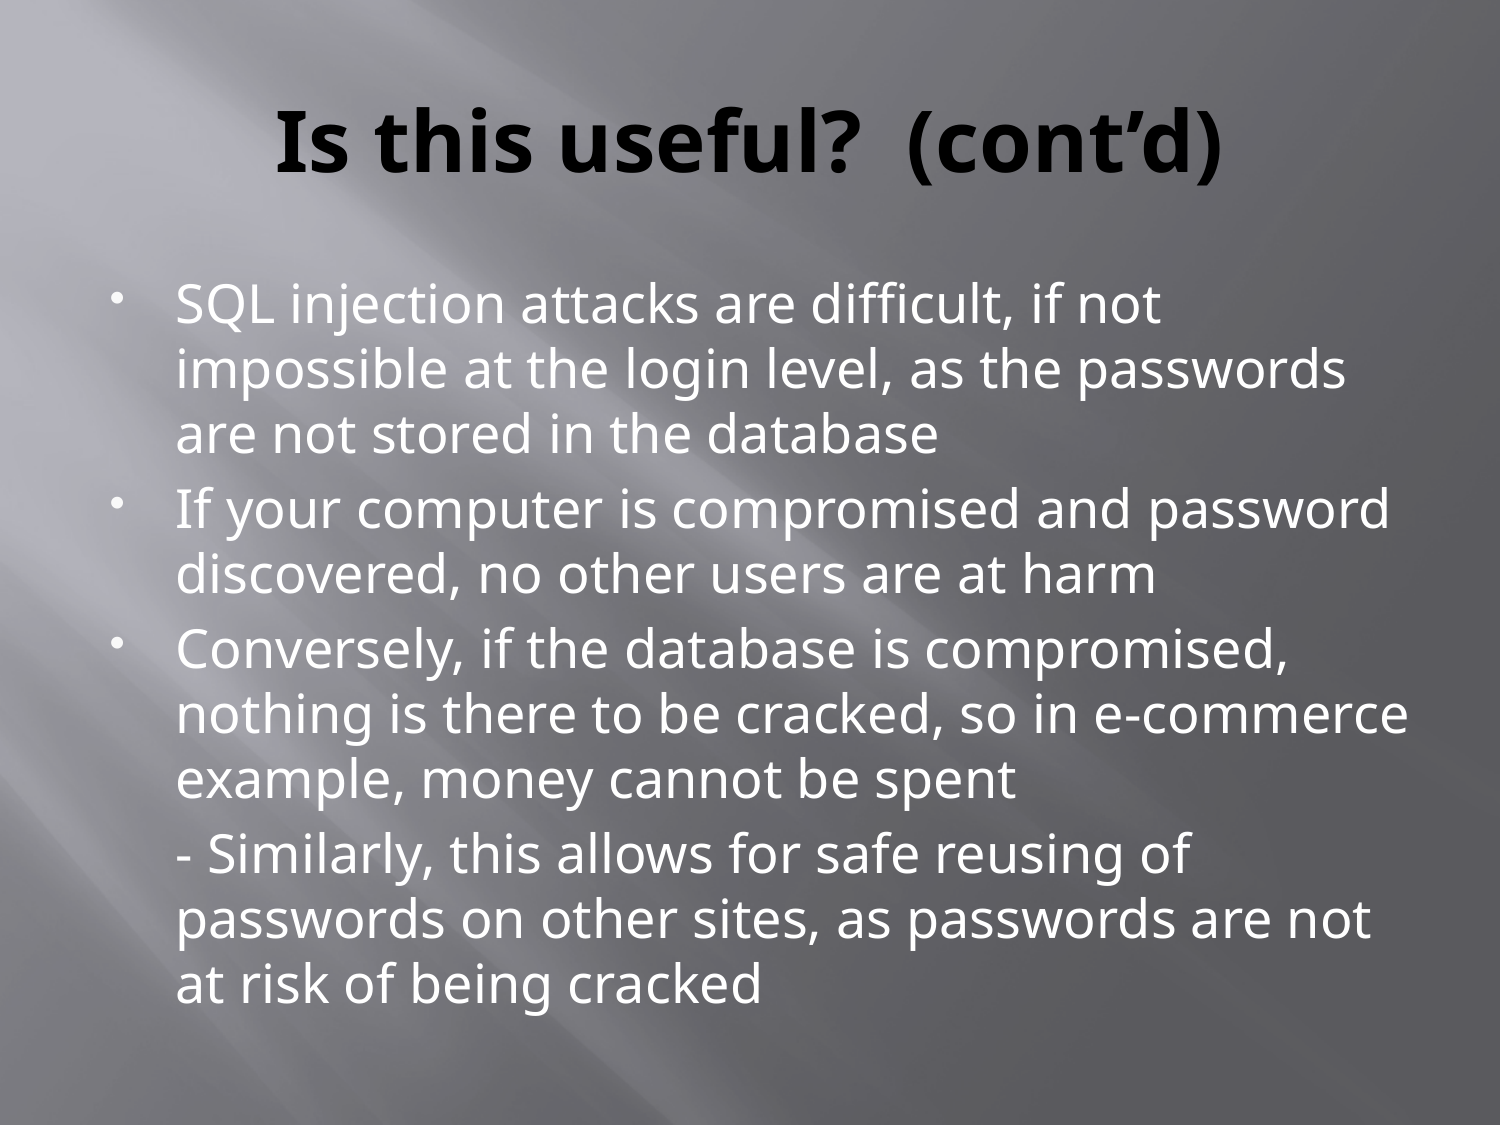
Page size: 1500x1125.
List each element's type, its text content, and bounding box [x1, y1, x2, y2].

list SQL injection attacks are difficult, if not impossible at the login level, as the passwords are not stored in the database If your computer is compromised and password discovered, no other users are at harm Conversely, if the database is compromised, nothing is there to be cracked, so in e-commerce example, money cannot be spent - Similarly, this allows for safe reusing of passwords on other sites, as passwords are not at risk of being cracked [75, 262, 1425, 1035]
title Is this useful? (cont’d) [75, 45, 1425, 233]
